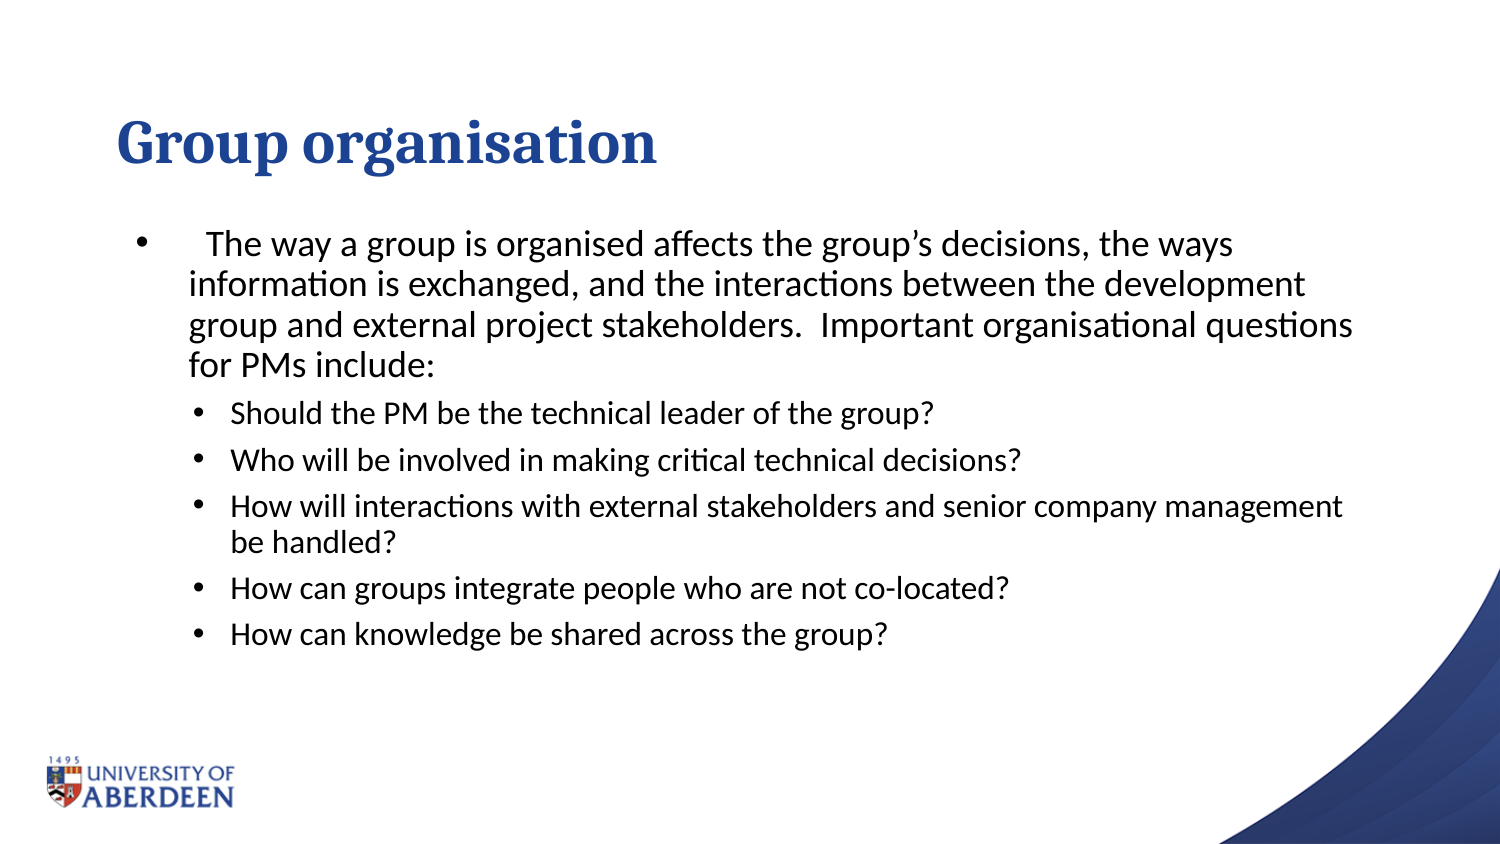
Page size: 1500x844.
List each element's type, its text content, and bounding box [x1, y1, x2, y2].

title Group organisation [103, 91, 1372, 196]
list The way a group is organised affects the group’s decisions, the ways information is exchanged, and the interactions between the development group and external project stakeholders. Important organisational questions for PMs include: Should the PM be the technical leader of the group? Who will be involved in making critical technical decisions? How will interactions with external stakeholders and senior company management be handled? How can groups integrate people who are not co-located? How can knowledge be shared across the group? [103, 216, 1372, 707]
picture [0, 0, 1500, 844]
